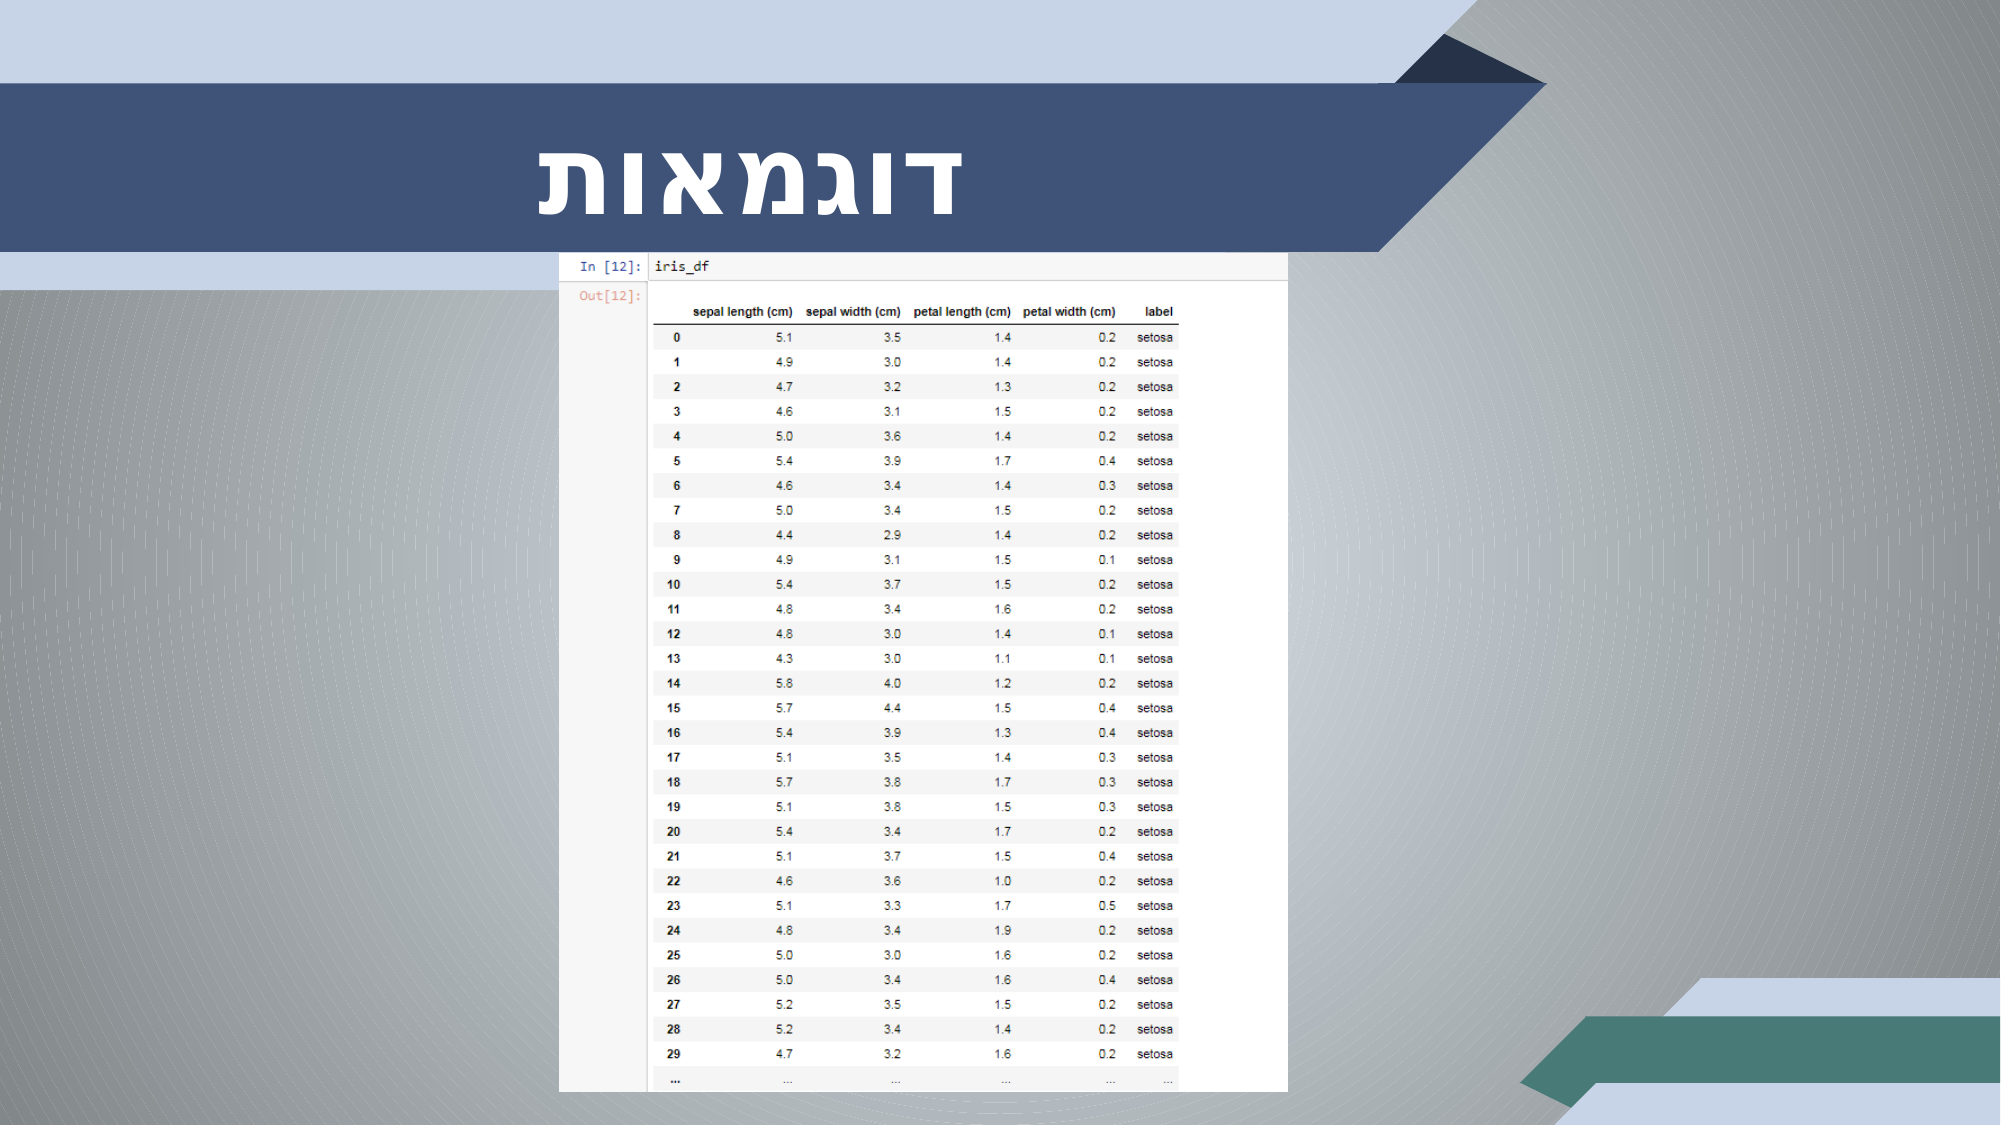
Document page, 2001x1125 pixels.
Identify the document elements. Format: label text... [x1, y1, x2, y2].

title דוגמאות [178, 85, 1329, 254]
picture [559, 253, 1288, 1093]
